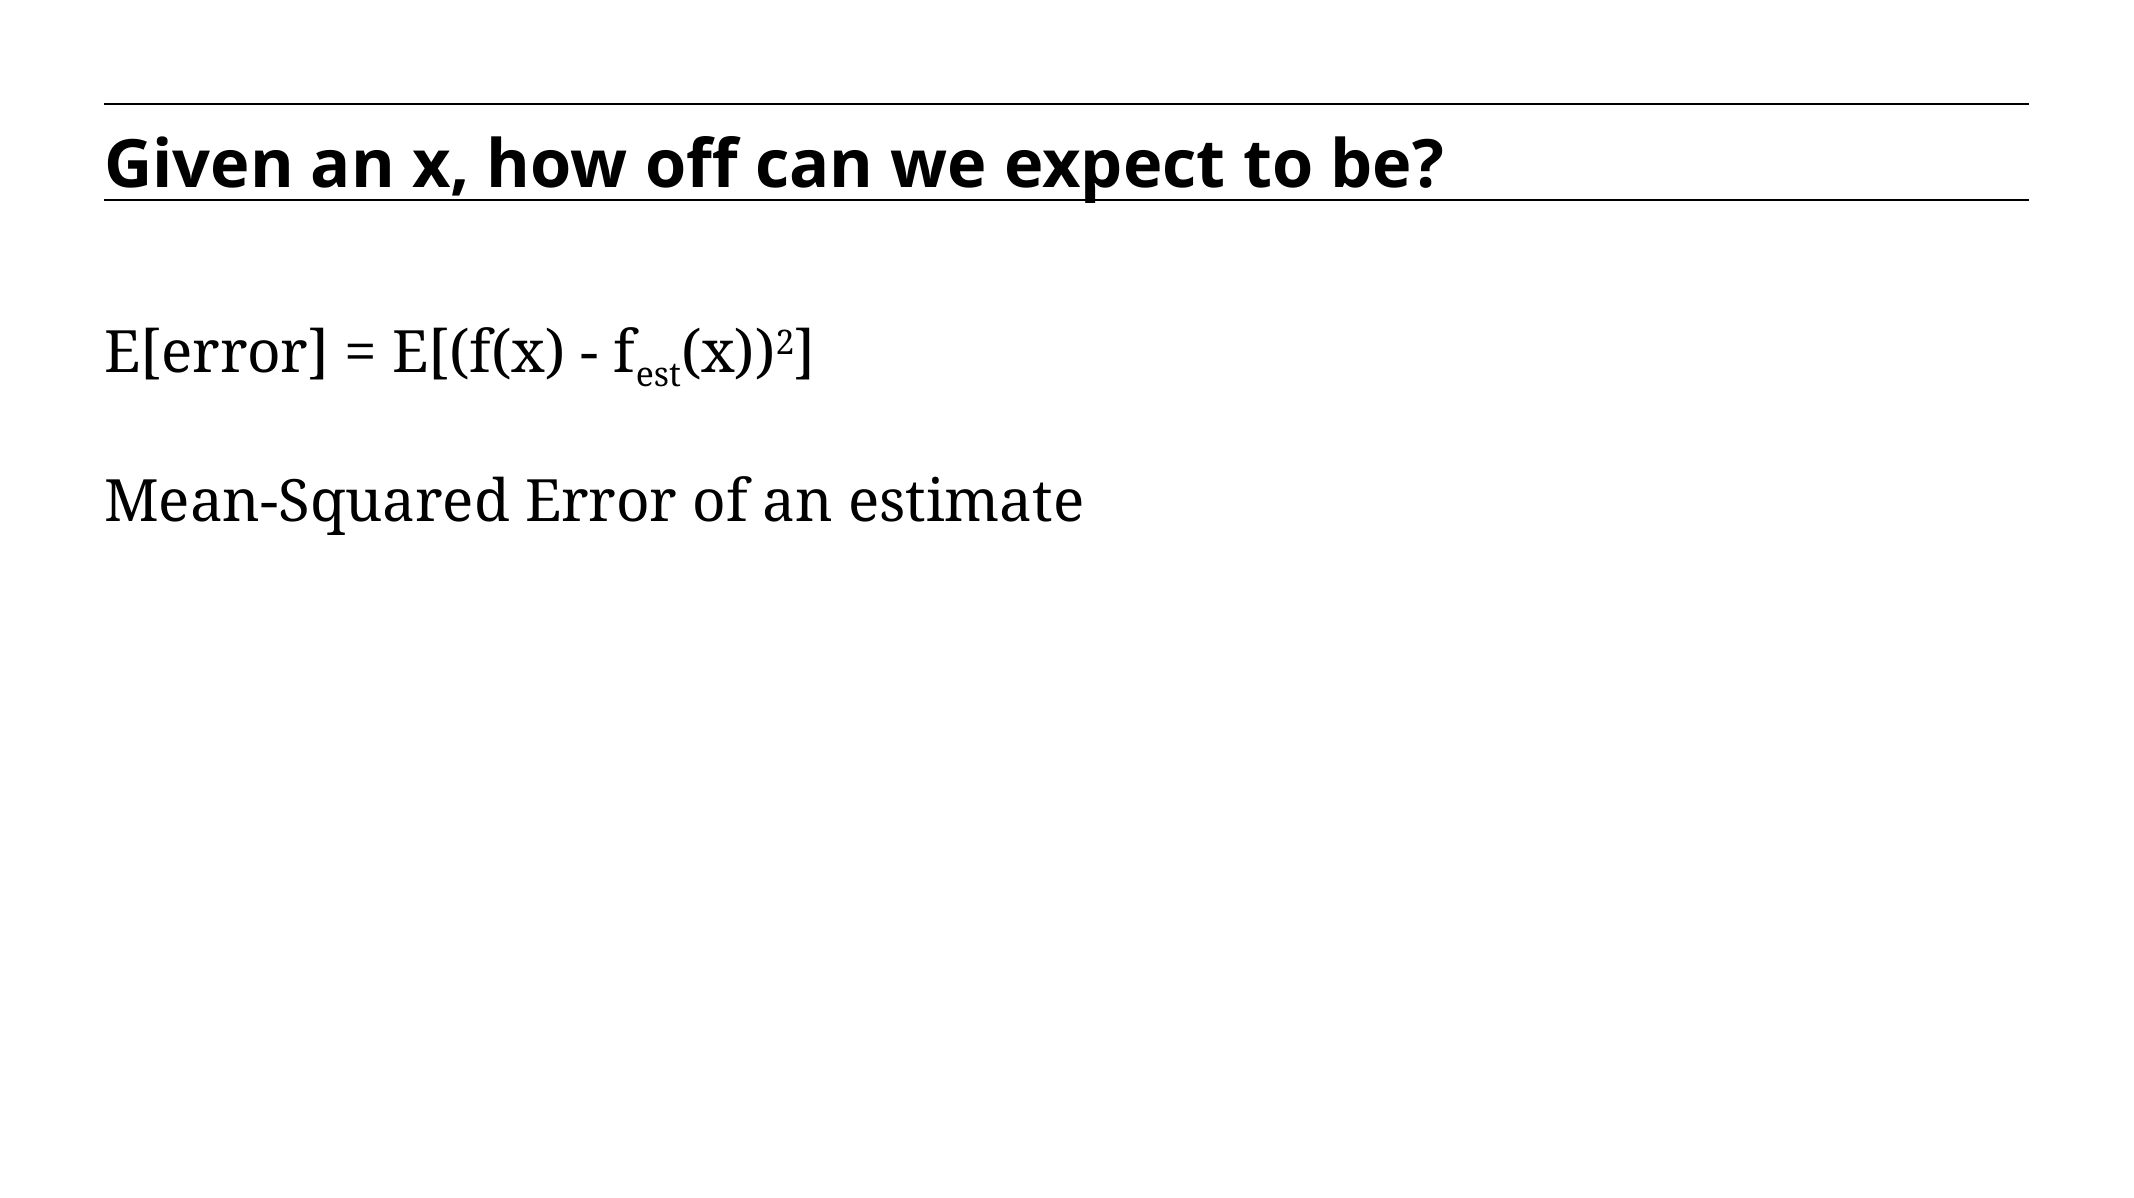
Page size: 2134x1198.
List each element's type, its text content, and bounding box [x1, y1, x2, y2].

text_box Given an x, how off can we expect to be? [104, 120, 2030, 192]
list E[error] = E[(f(x) - fest(x))2] Mean-Squared Error of an estimate [104, 243, 1317, 804]
